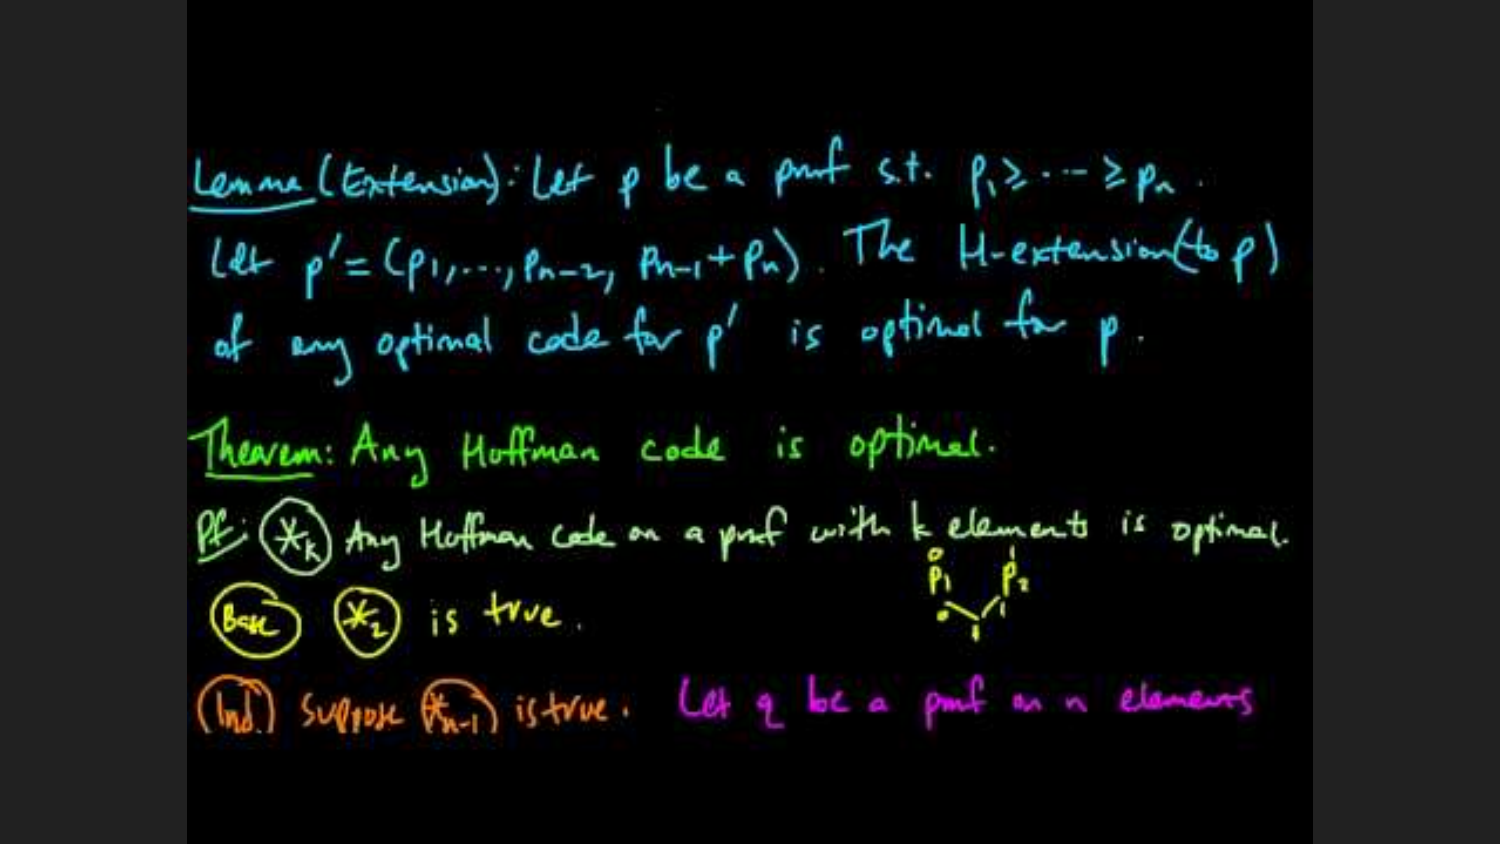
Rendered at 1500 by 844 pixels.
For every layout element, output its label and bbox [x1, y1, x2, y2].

picture [187, 0, 1313, 844]
